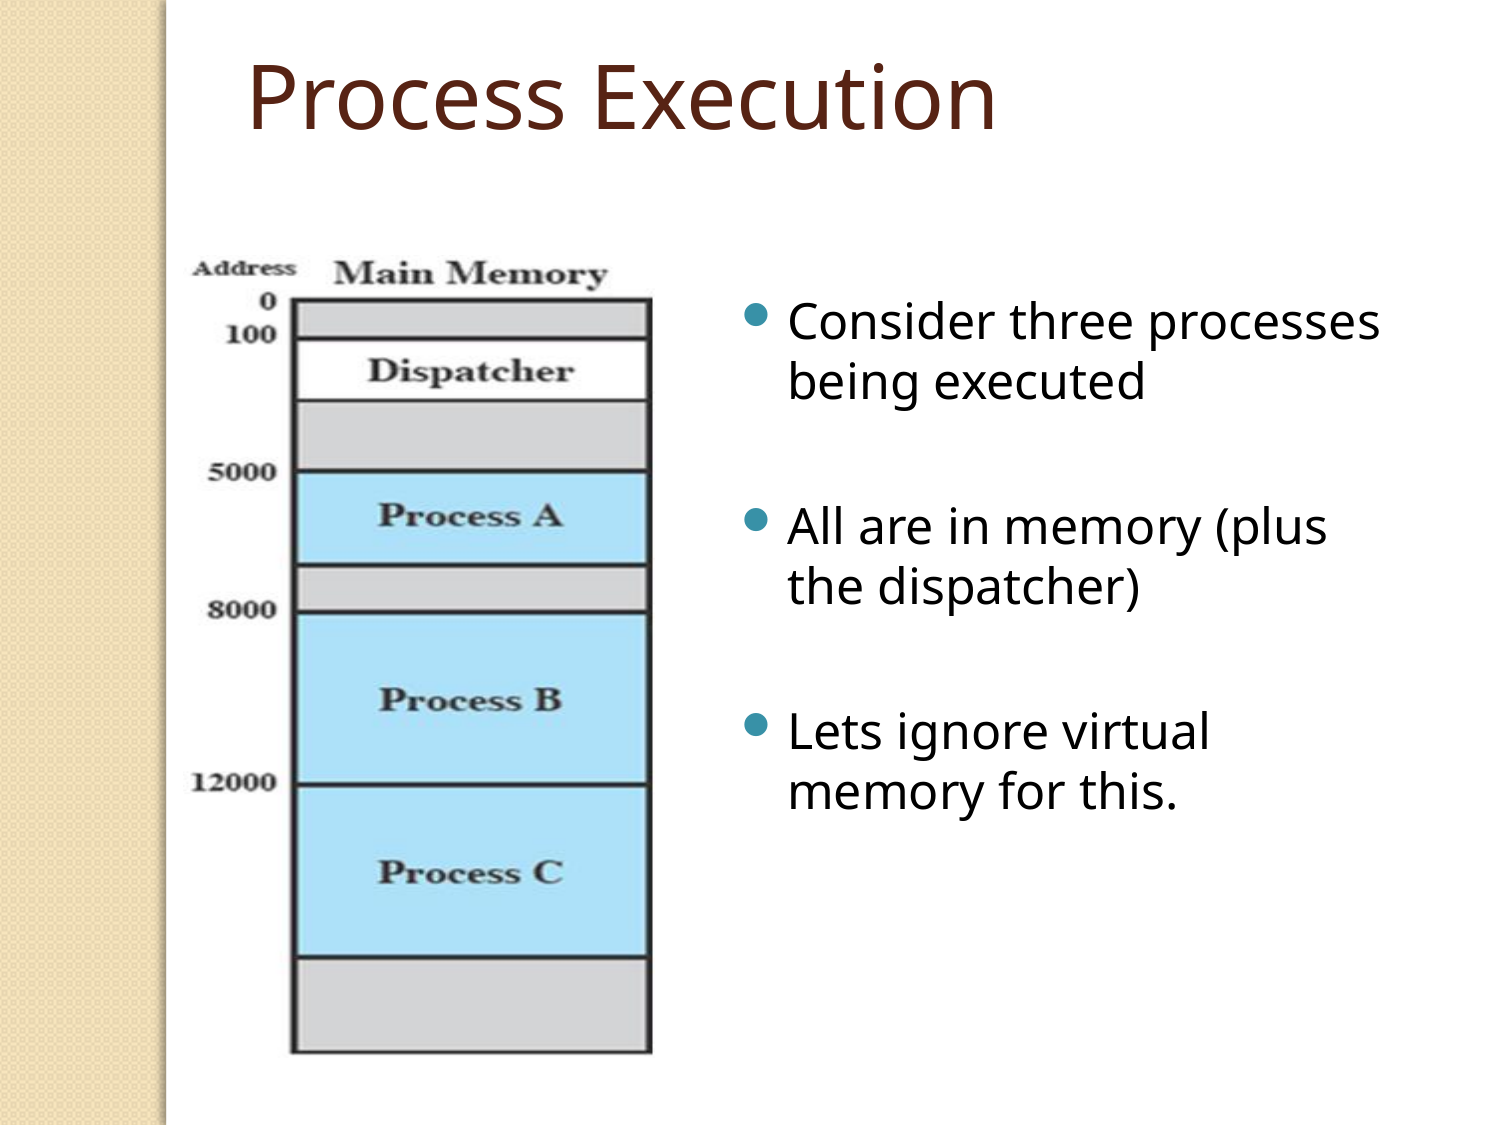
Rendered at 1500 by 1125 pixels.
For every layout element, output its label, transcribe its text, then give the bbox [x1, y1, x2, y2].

title Process Execution [230, 0, 1461, 188]
picture [182, 255, 655, 1059]
list Consider three processes being executed All are in memory (plus the dispatcher) Lets ignore virtual memory for this. [712, 281, 1426, 989]
